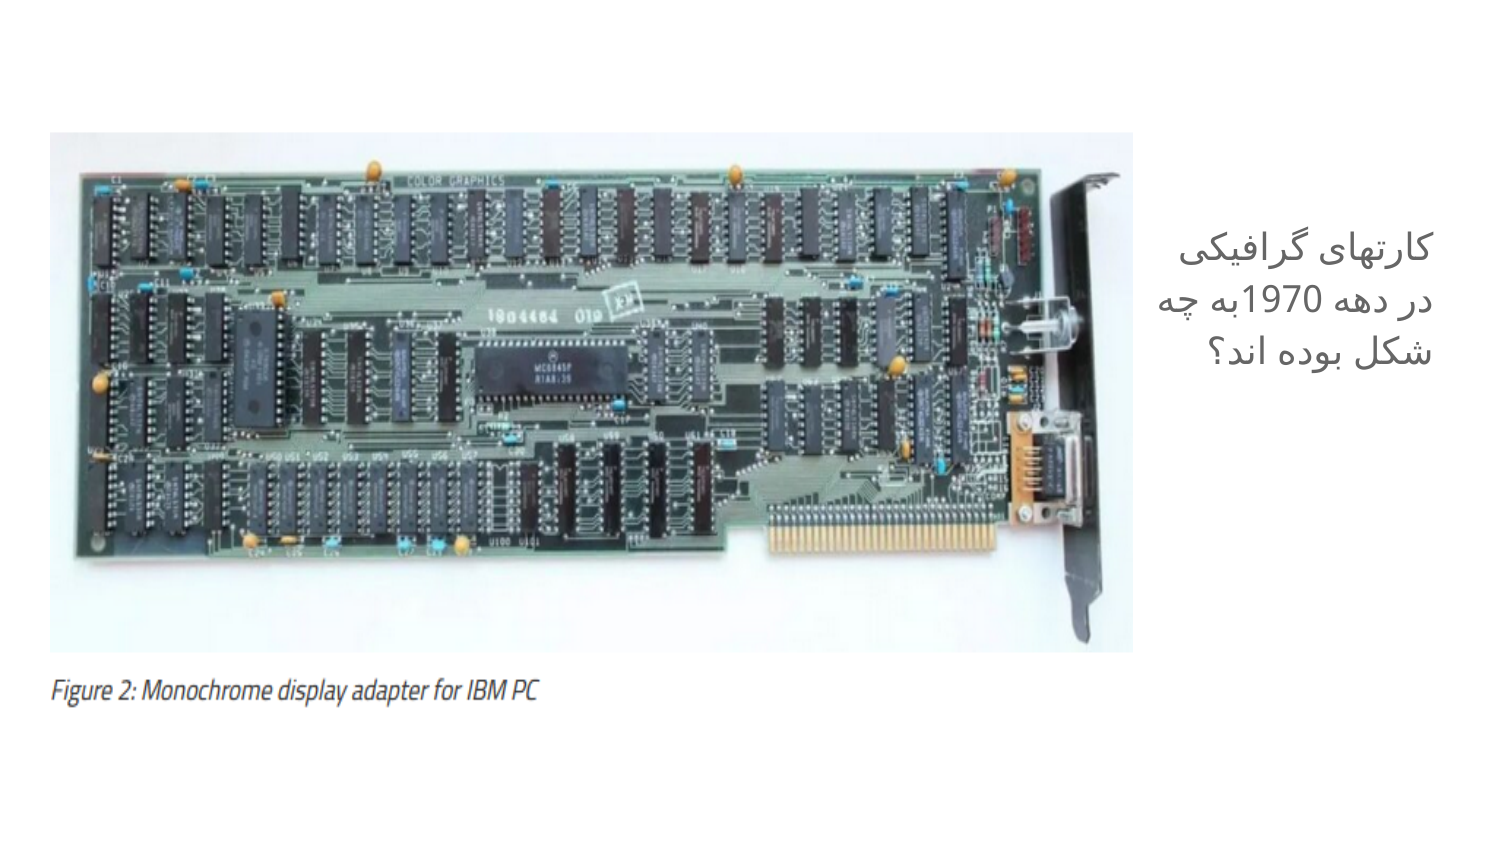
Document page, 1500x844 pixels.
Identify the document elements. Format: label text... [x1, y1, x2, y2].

picture [49, 131, 1133, 714]
list کارتهای گرافیکی در دهه 1970به چه شکل بوده اند؟ [1137, 201, 1449, 390]
